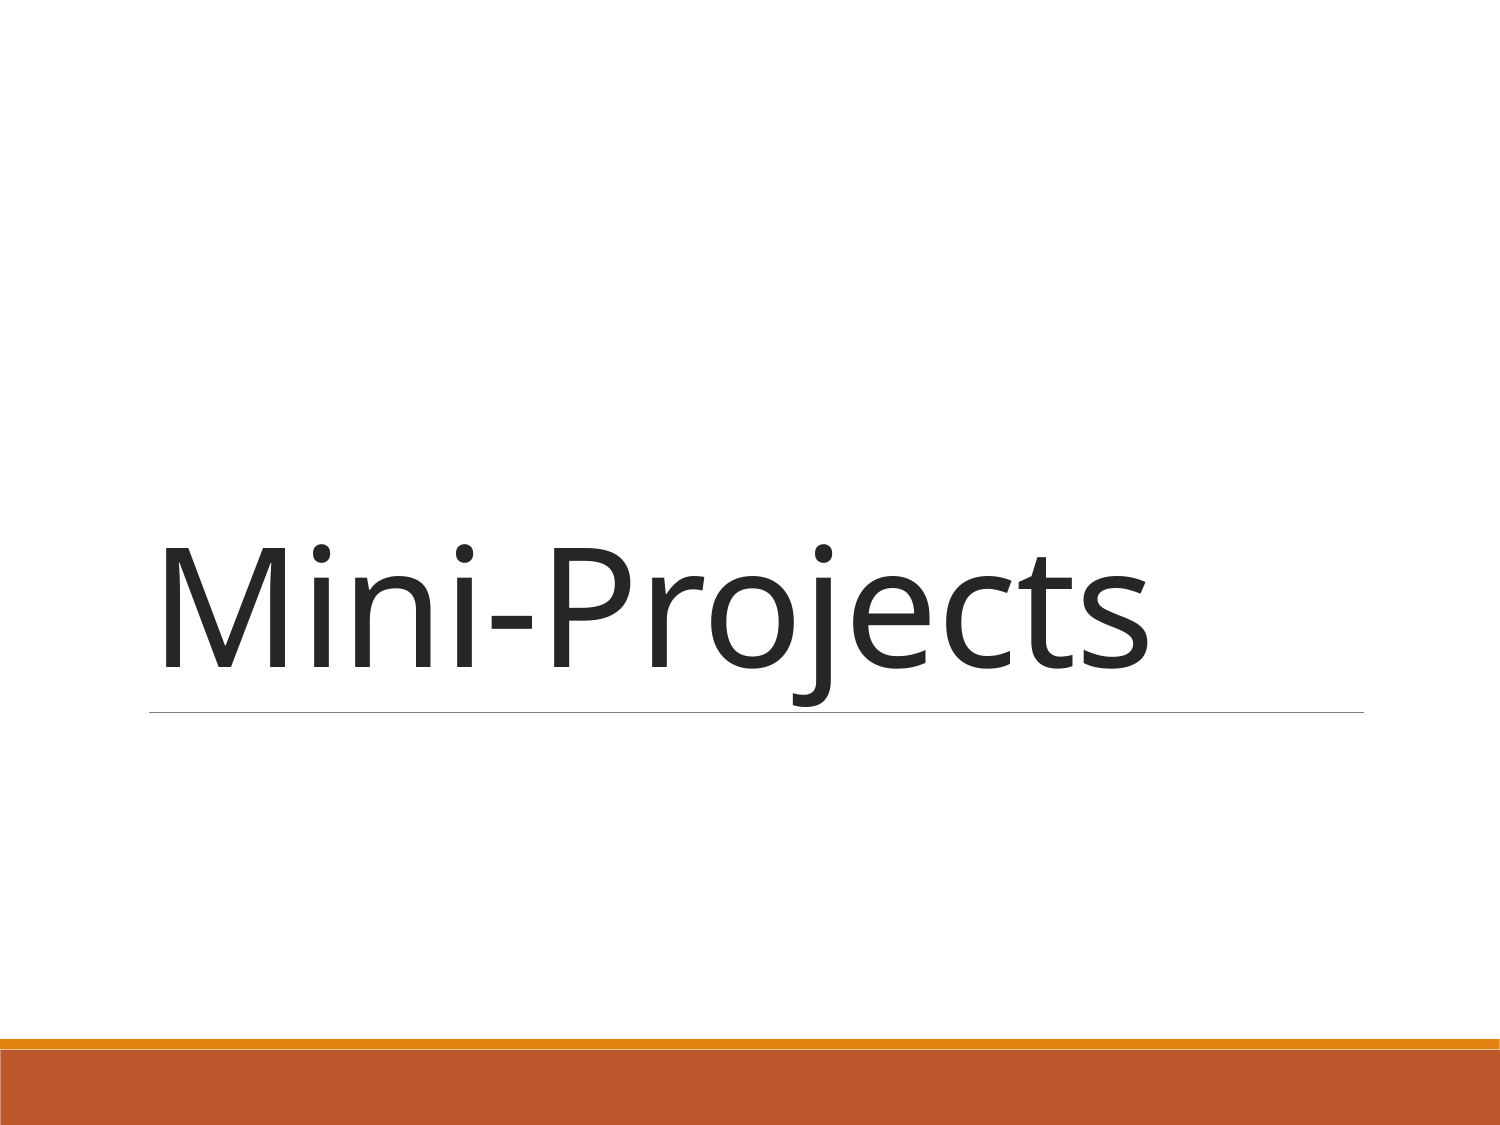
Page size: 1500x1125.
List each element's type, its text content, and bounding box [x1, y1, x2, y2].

title Mini-Projects [135, 124, 1373, 710]
